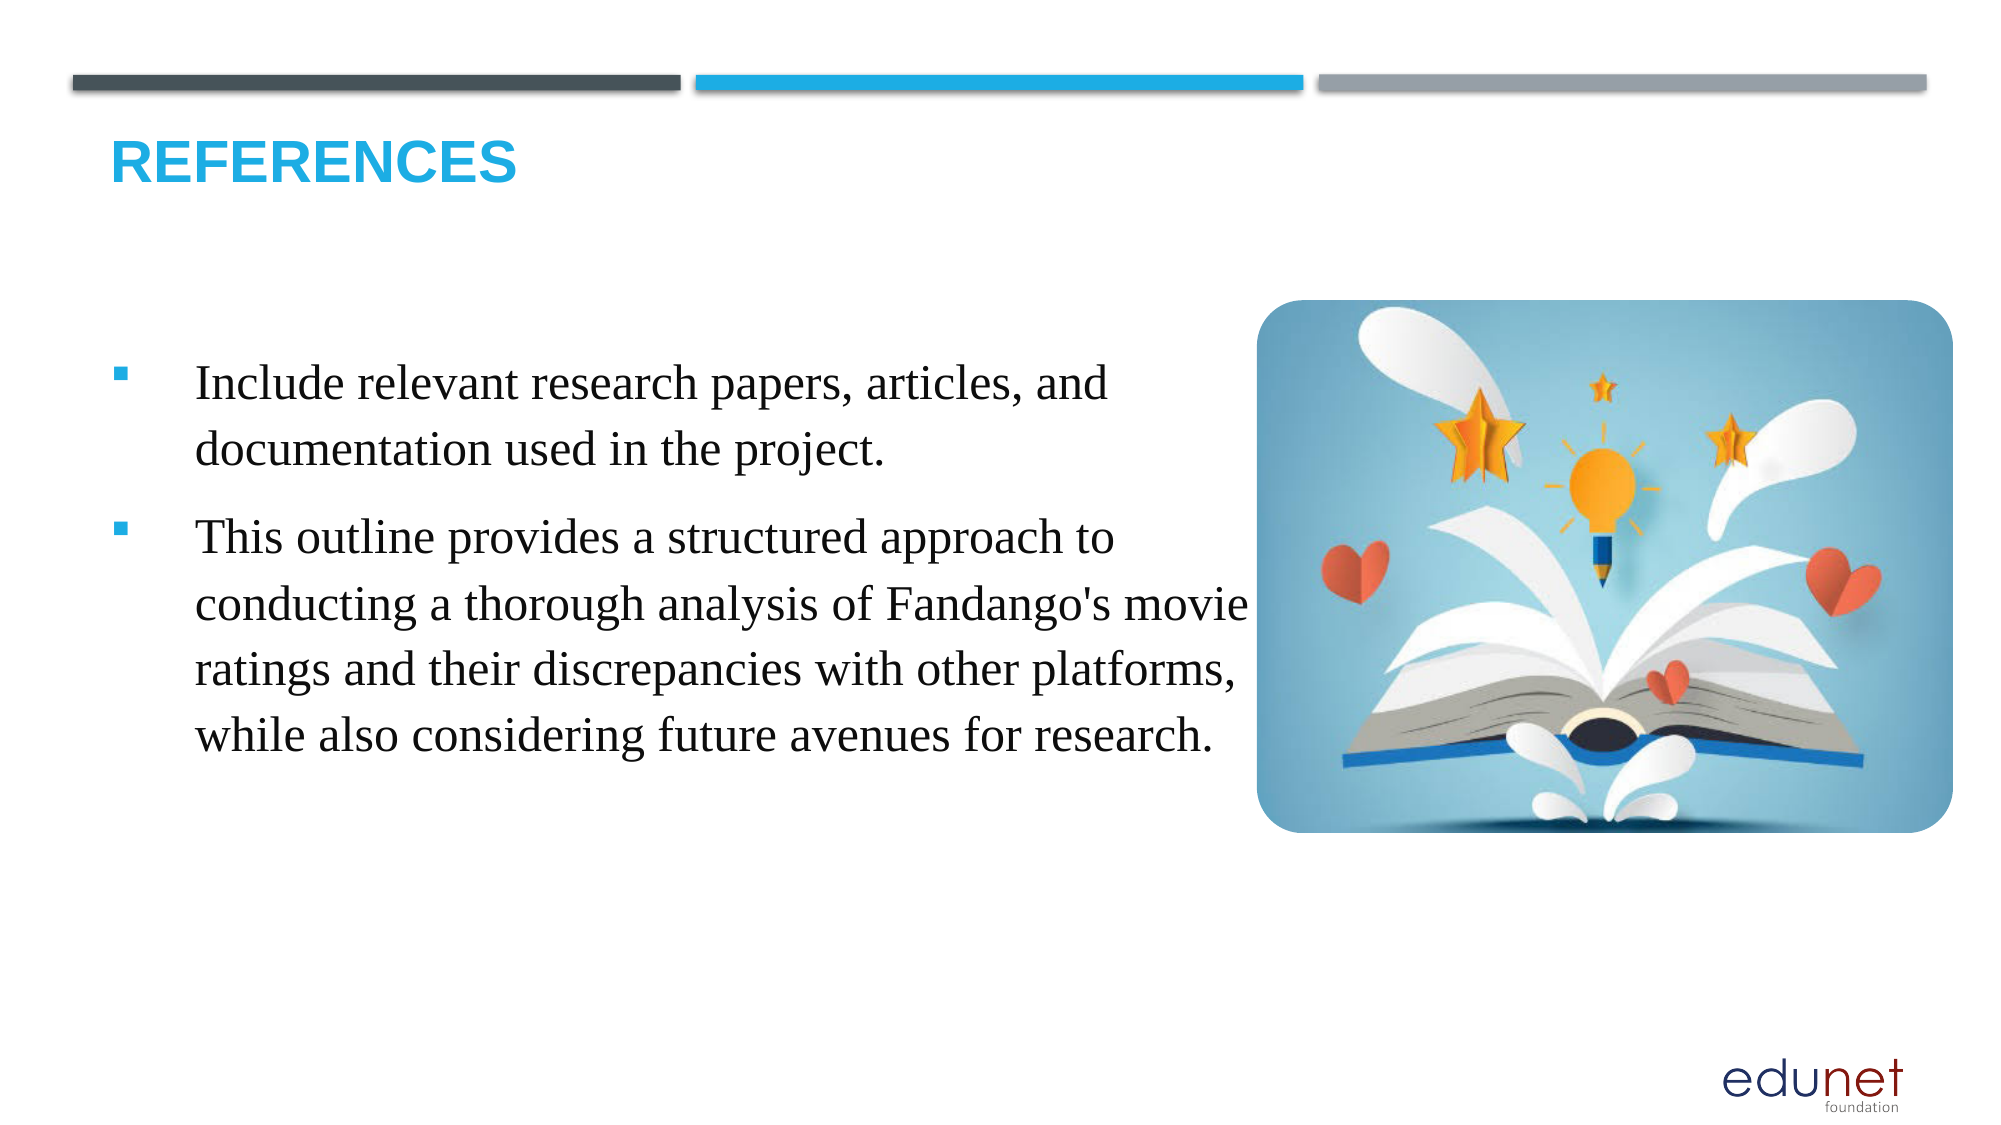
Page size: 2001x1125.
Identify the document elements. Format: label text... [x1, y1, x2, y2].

picture [1719, 1056, 1905, 1116]
title References [95, 115, 1905, 203]
list Include relevant research papers, articles, and documentation used in the project. This outline provides a structured approach to conducting a thorough analysis of Fandango's movie ratings and their discrepancies with other platforms, while also considering future avenues for research. [95, 213, 1330, 981]
picture [1256, 299, 1954, 834]
